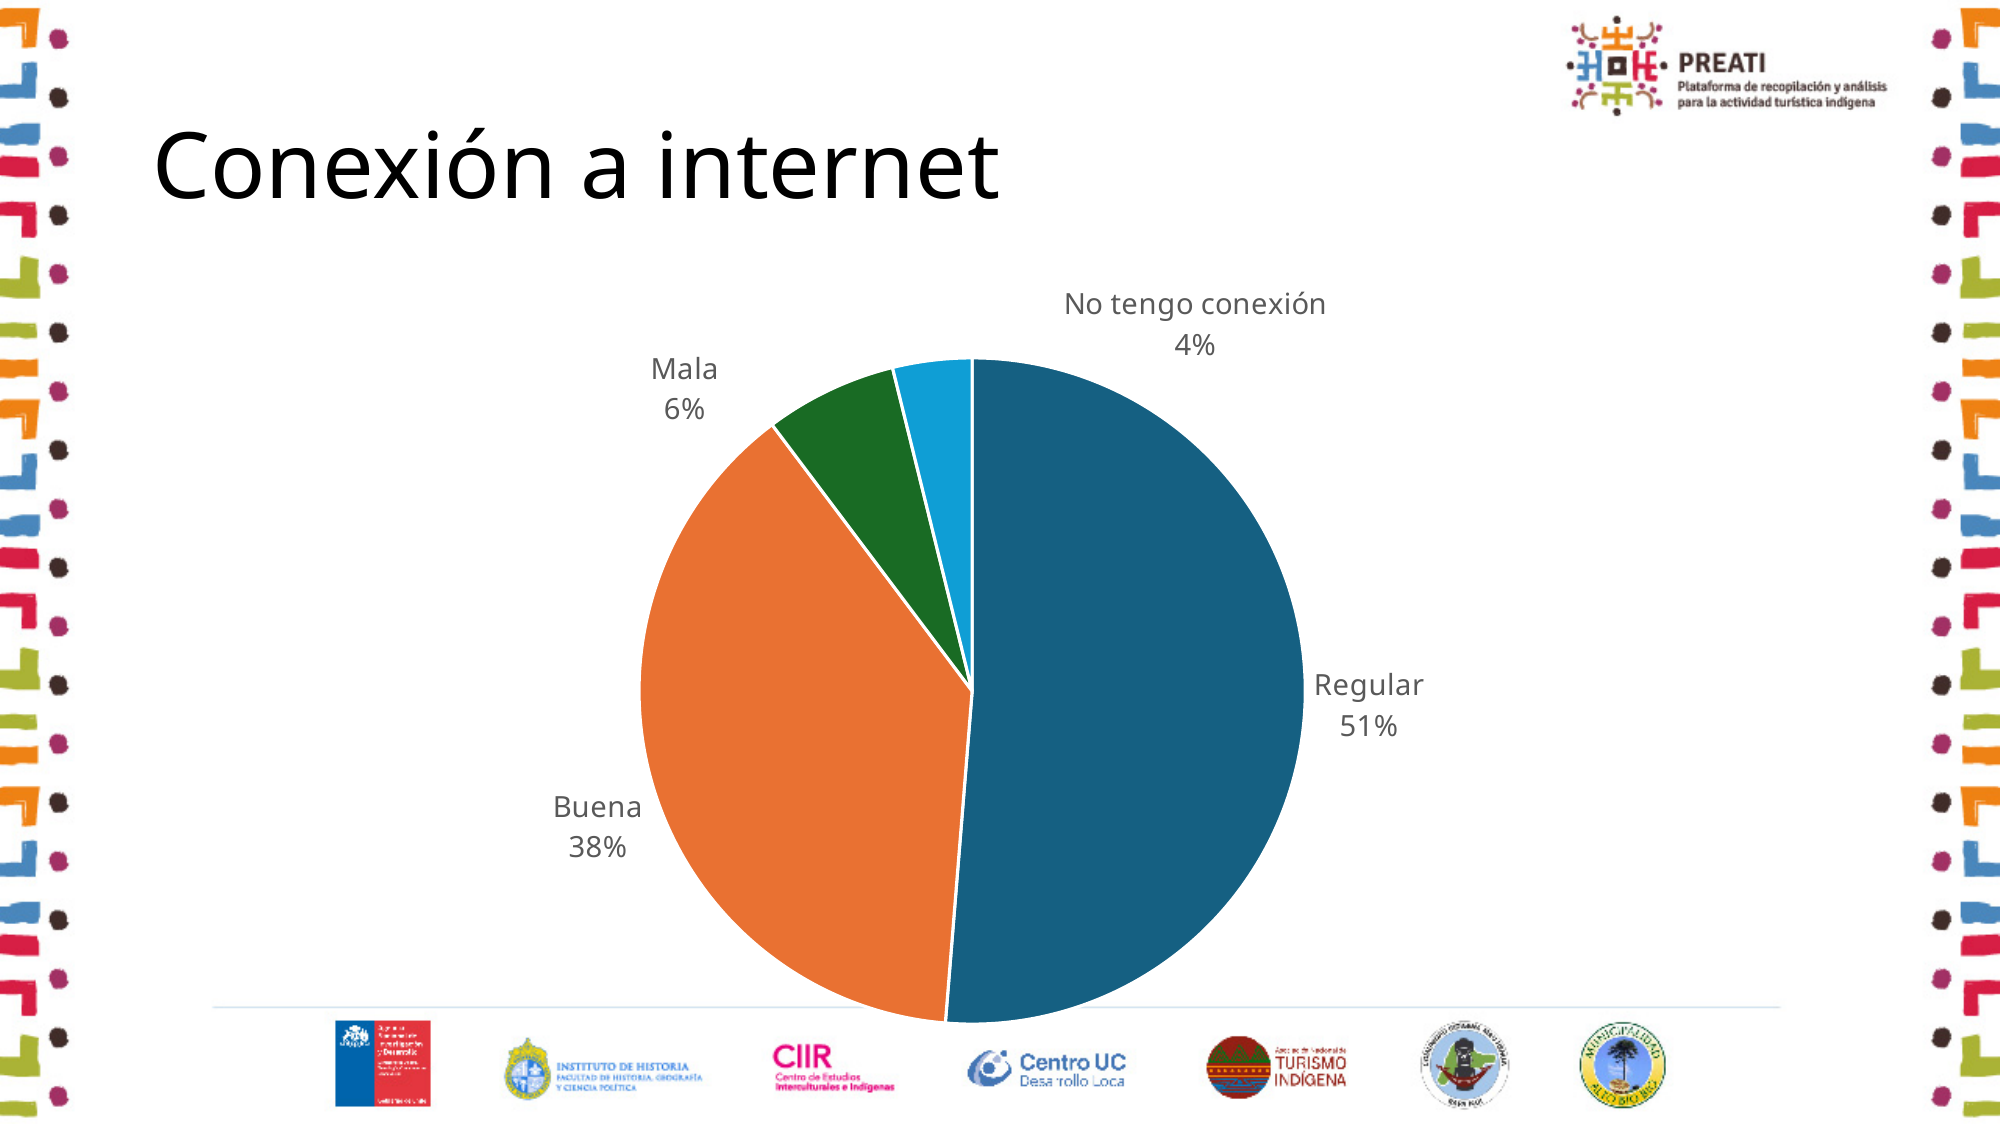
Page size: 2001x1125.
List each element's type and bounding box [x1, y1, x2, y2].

picture [0, 0, 2000, 1125]
chart [111, 252, 1838, 1041]
